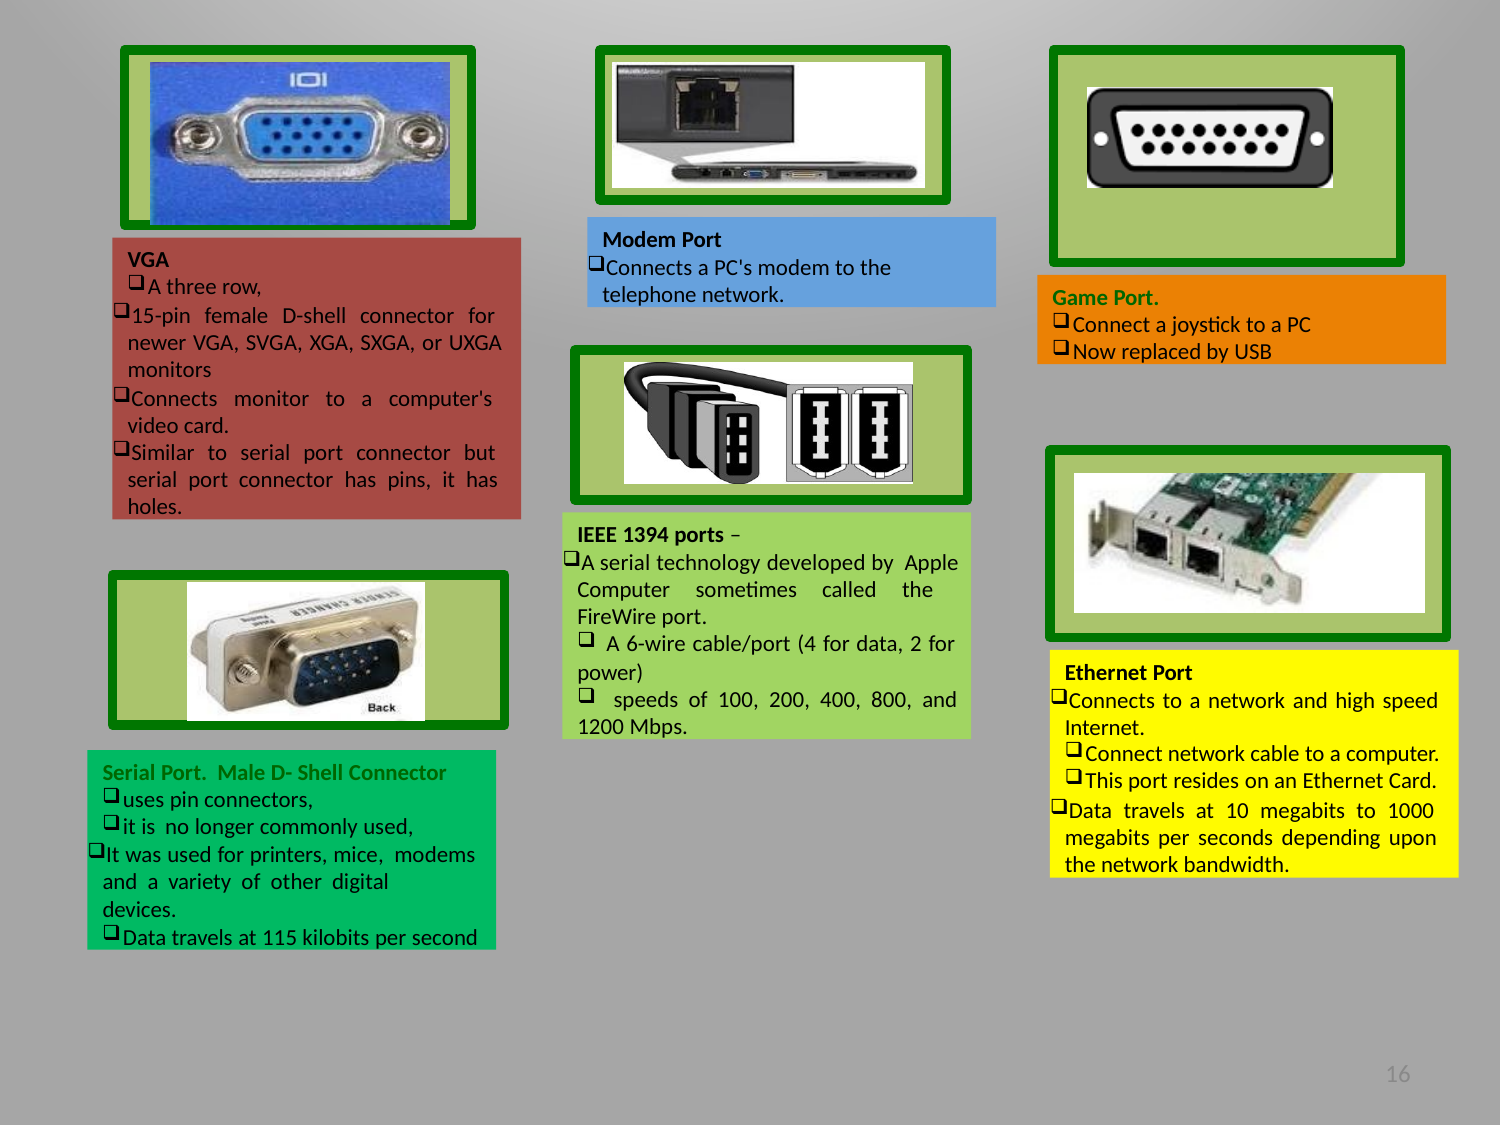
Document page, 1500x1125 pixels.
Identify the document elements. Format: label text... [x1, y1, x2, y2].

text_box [569, 345, 973, 505]
text_box Game Port. Connect a joystick to a PC Now replaced by USB [1037, 274, 1447, 365]
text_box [107, 570, 510, 730]
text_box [1048, 45, 1406, 268]
text_box Modem Port Connects a PC's modem to the telephone network. [587, 217, 997, 308]
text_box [119, 44, 477, 230]
text_box Ethernet Port Connects to a network and high speed Internet. Connect network cable to a computer. This port resides on an Ethernet Card. Data travels at 10 megabits to 1000 megabits per seconds depending upon the network bandwidth. [1049, 649, 1459, 878]
picture [0, 0, 1500, 1125]
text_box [595, 45, 952, 205]
text_box IEEE 1394 ports – A serial technology developed by Apple Computer sometimes called the FireWire port. A 6-wire cable/port (4 for data, 2 for power) speeds of 100, 200, 400, 800, and 1200 Mbps. [562, 512, 972, 740]
text_box VGA A three row, 15-pin female D-shell connector for newer VGA, SVGA, XGA, SXGA, or UXGA monitors Connects monitor to a computer's video card. Similar to serial port connector but serial port connector has pins, it has holes. [112, 237, 522, 520]
slide_number 16 [1379, 1056, 1418, 1125]
text_box Serial Port. Male D- Shell Connector uses pin connectors, it is no longer commonly used, It was used for printers, mice, modems and a variety of other digital devices. Data travels at 115 kilobits per second [87, 750, 497, 950]
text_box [1045, 445, 1452, 643]
